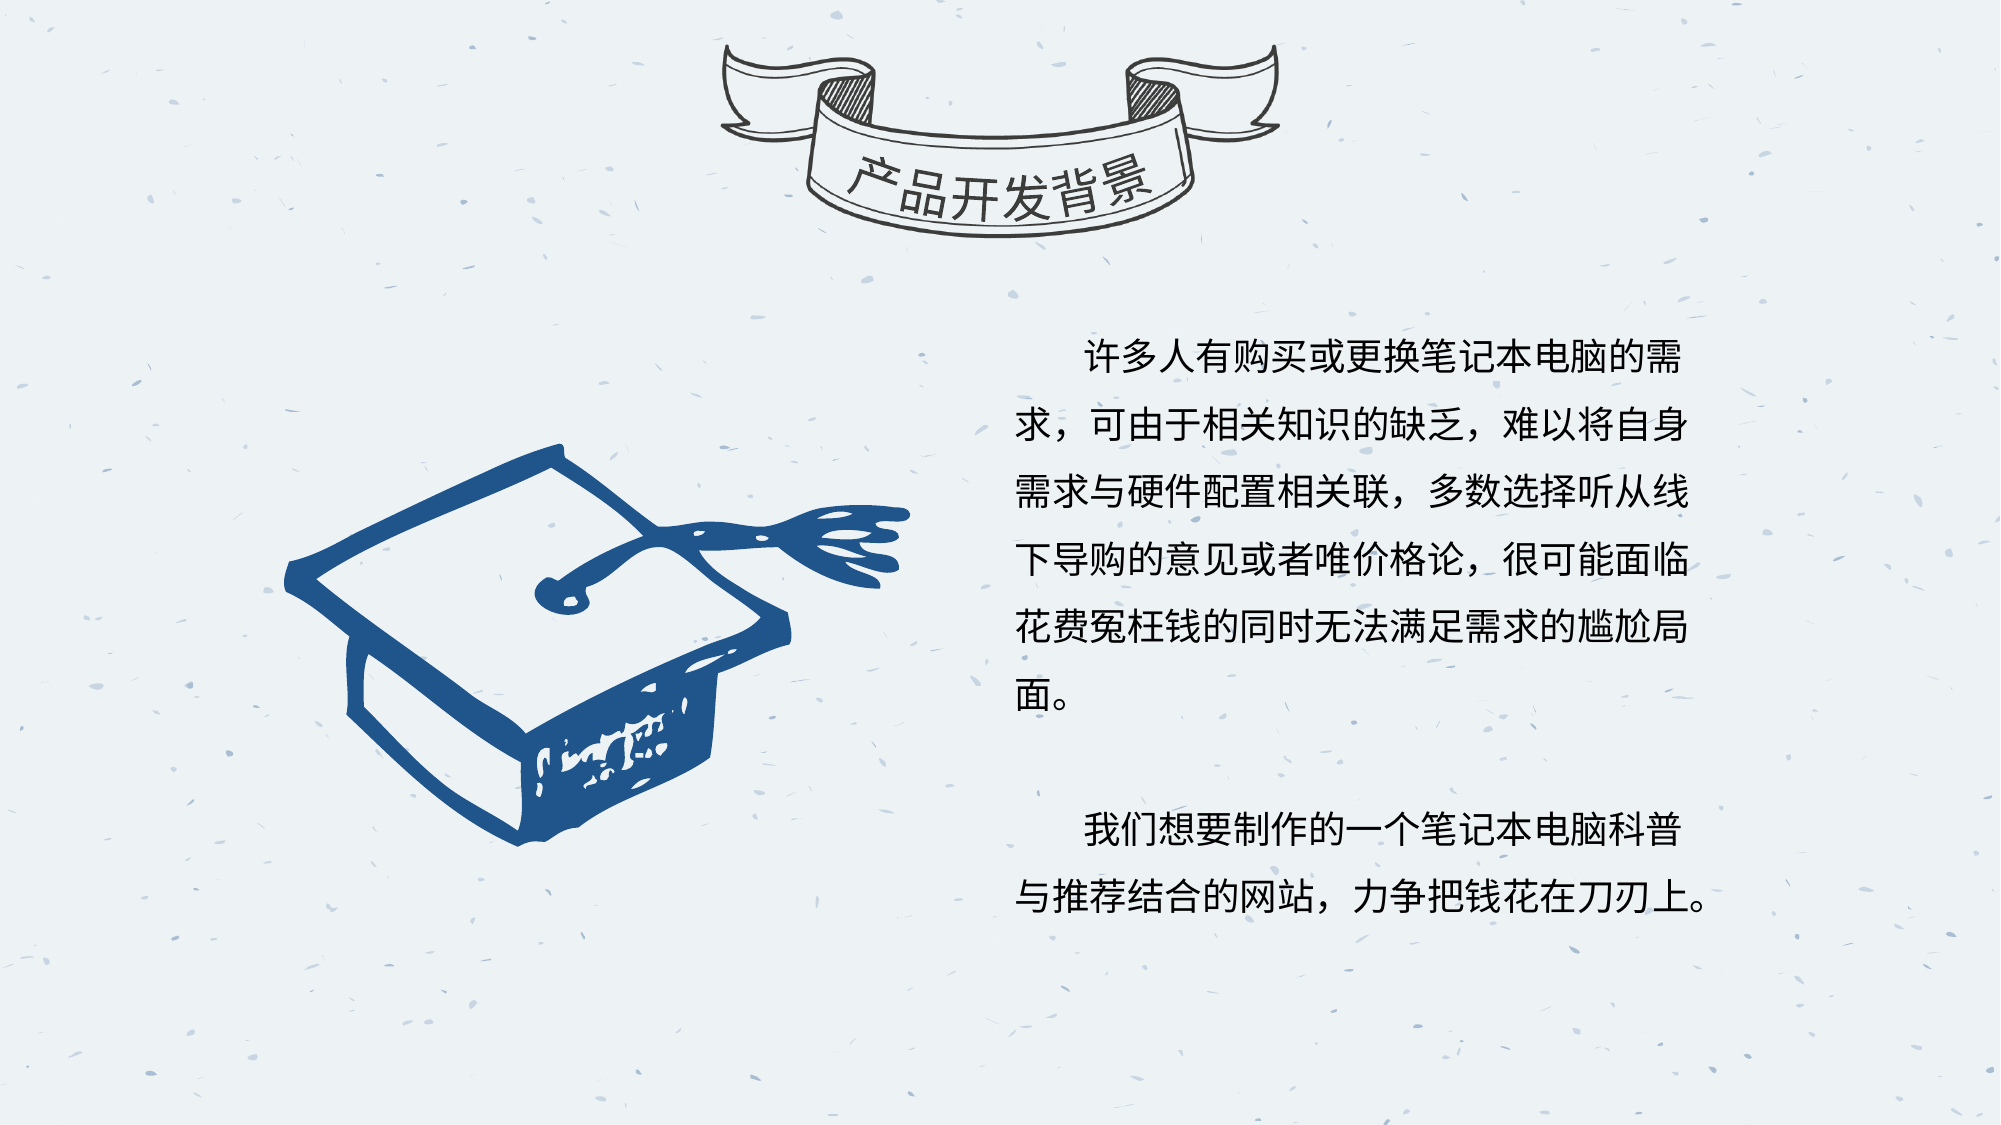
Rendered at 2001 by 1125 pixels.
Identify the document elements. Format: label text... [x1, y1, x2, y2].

text_box 许多人有购买或更换笔记本电脑的需求，可由于相关知识的缺乏，难以将自身需求与硬件配置相关联，多数选择听从线下导购的意见或者唯价格论，很可能面临花费冤枉钱的同时无法满足需求的尴尬局面。 我们想要制作的一个笔记本电脑科普与推荐结合的网站，力争把钱花在刀刃上。 [999, 303, 1735, 926]
picture [720, 44, 1280, 239]
text_box [284, 443, 911, 847]
